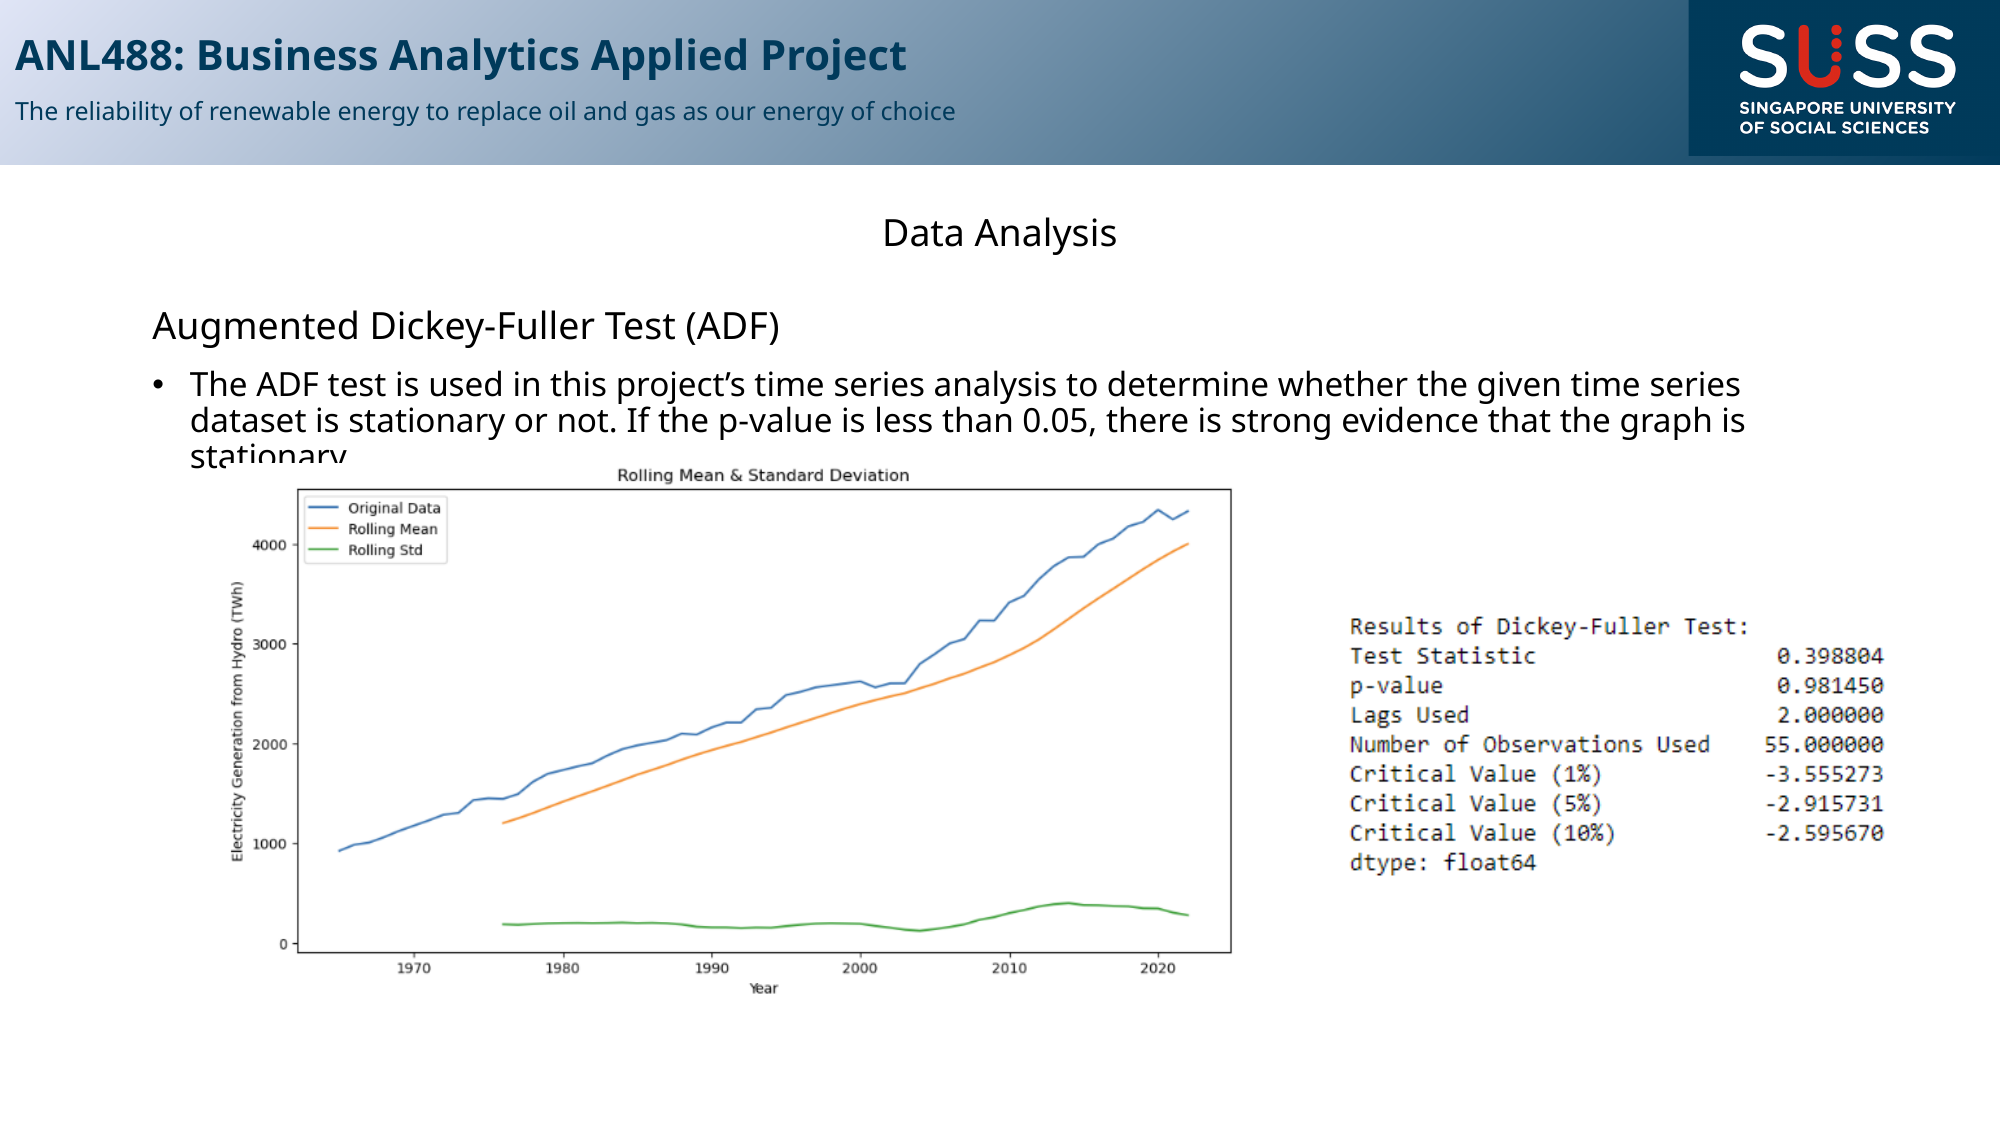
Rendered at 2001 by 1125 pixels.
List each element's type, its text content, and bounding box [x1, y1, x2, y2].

text_box Data Analysis [137, 201, 1863, 262]
list The reliability of renewable energy to replace oil and gas as our energy of choice [0, 91, 1108, 138]
picture [1337, 605, 1900, 881]
picture [1688, 0, 2000, 156]
list Augmented Dickey-Fuller Test (ADF) The ADF test is used in this project’s time series analysis to determine whether the given time series dataset is stationary or not. If the p-value is less than 0.05, there is strong evidence that the graph is stationary. [137, 299, 1863, 1014]
title ANL488: Business Analytics Applied Project [0, 0, 2000, 165]
picture [226, 463, 1250, 995]
